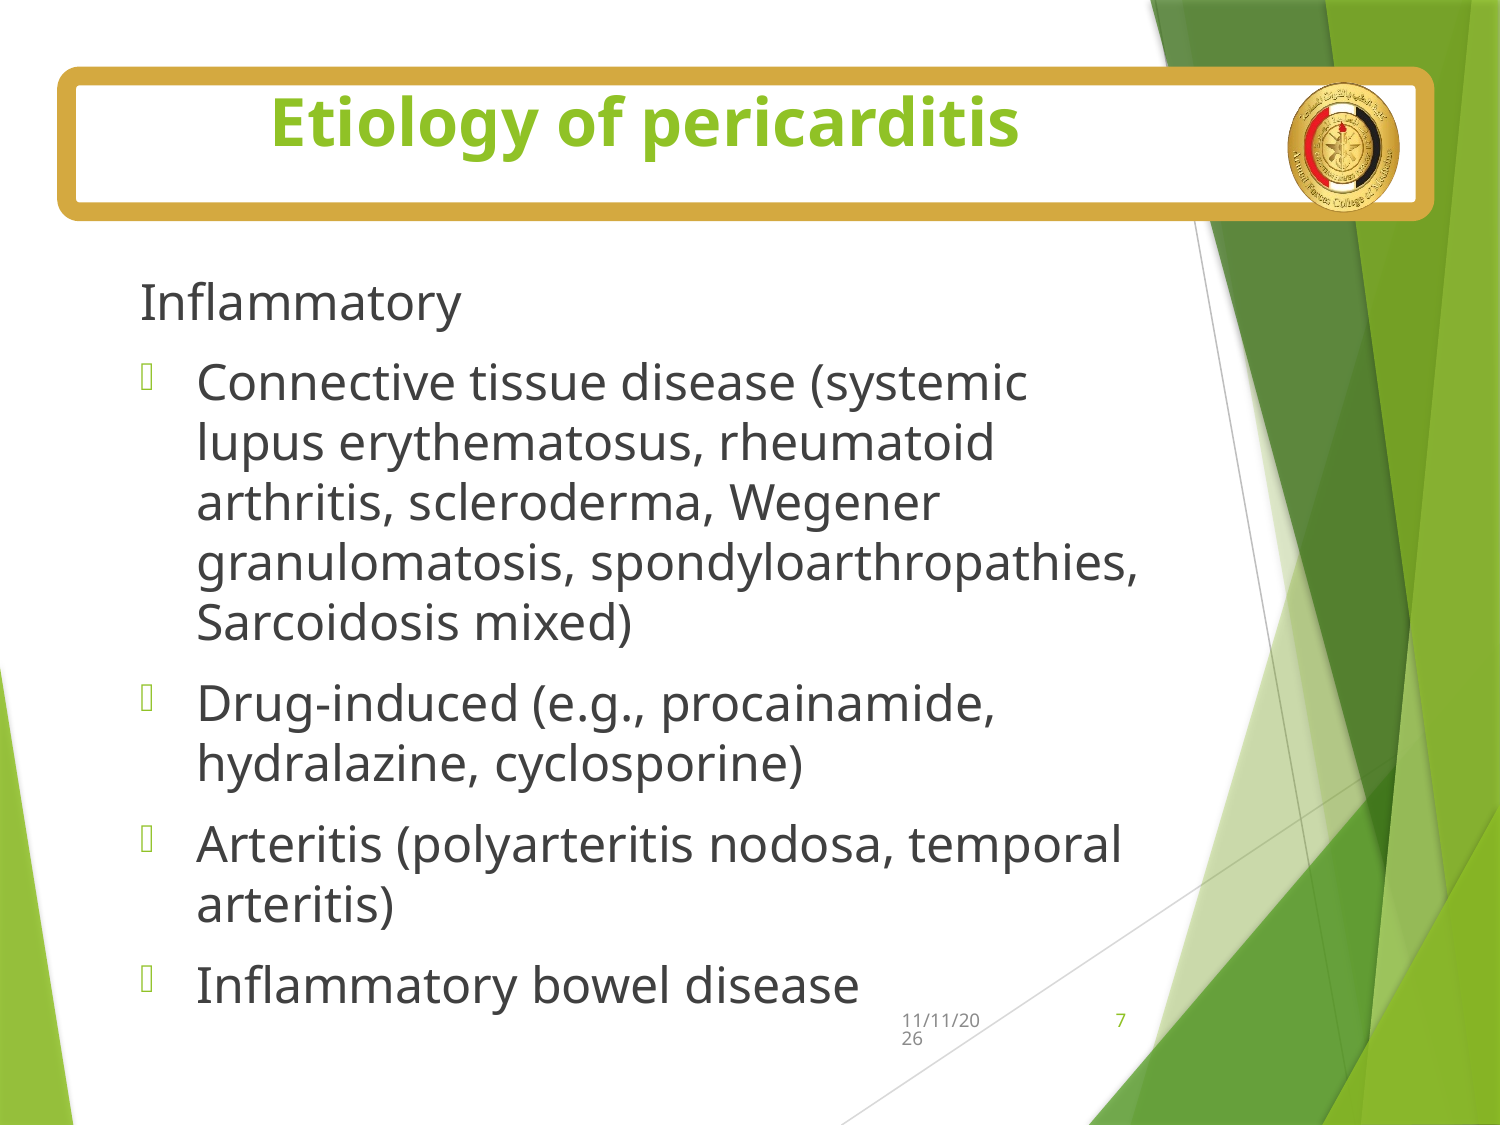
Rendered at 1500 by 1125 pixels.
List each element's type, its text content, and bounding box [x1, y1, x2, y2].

title Etiology of pericarditis [125, 72, 1167, 262]
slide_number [886, 991, 999, 1051]
picture [1287, 82, 1400, 213]
list Inflammatory Connective tissue disease (systemic lupus erythematosus, rheumatoid arthritis, scleroderma, Wegener granulomatosis, spondyloarthropathies, Sarcoidosis mixed) Drug-induced (e.g., procainamide, hydralazine, cyclosporine) Arteritis (polyarteritis nodosa, temporal arteritis) Inflammatory bowel disease [125, 262, 1167, 1038]
slide_number 7 [1057, 991, 1142, 1051]
